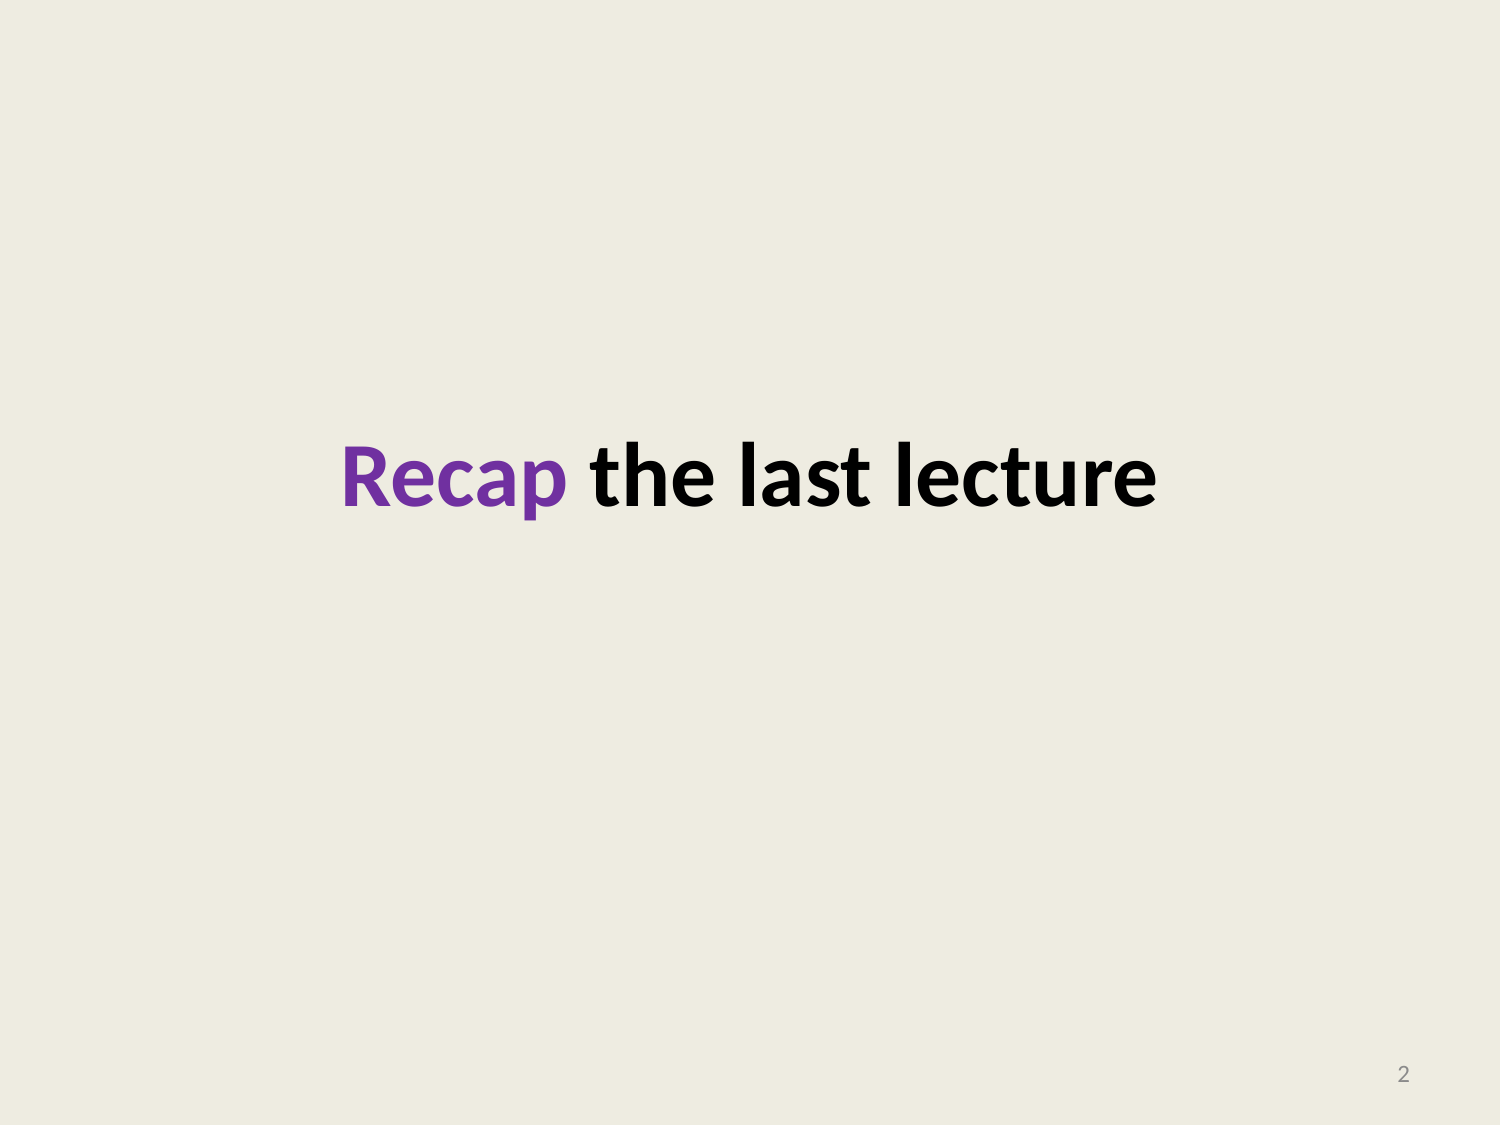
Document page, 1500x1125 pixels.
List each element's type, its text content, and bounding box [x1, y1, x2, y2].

title Recap the last lecture [112, 349, 1388, 591]
slide_number 2 [1074, 1042, 1425, 1103]
